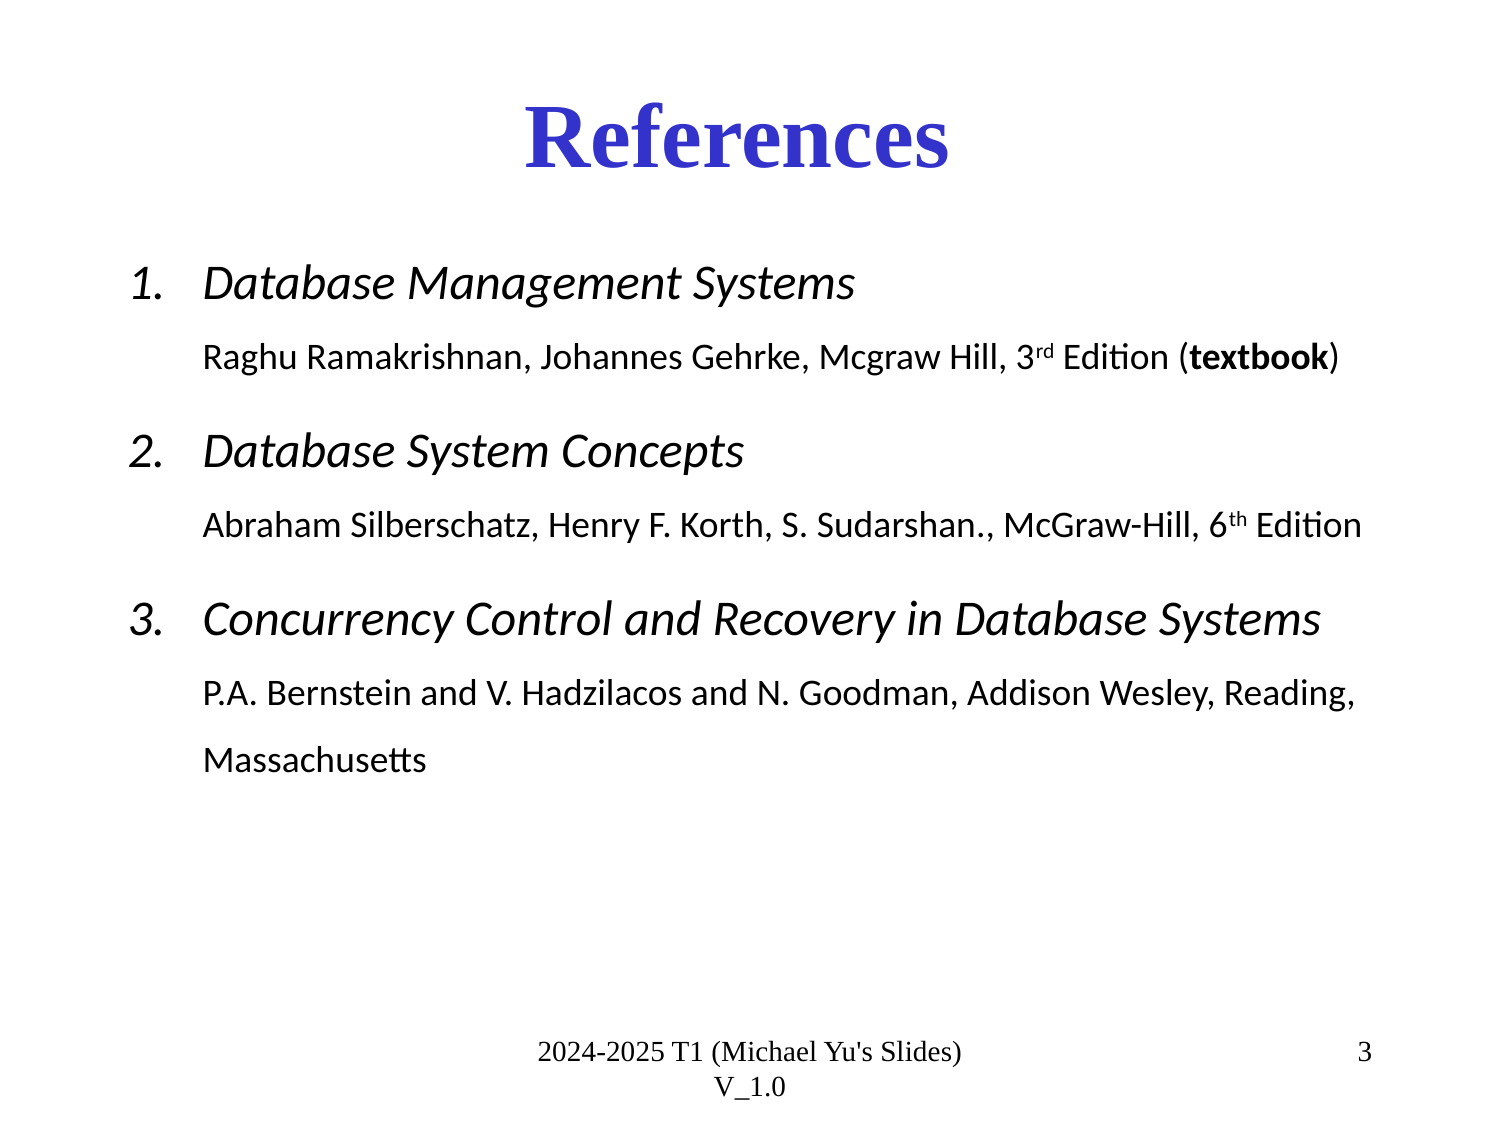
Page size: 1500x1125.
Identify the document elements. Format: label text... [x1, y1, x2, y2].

footer 2024-2025 T1 (Michael Yu's Slides) V_1.0 [512, 1024, 988, 1101]
list Database Management Systems Raghu Ramakrishnan, Johannes Gehrke, Mcgraw Hill, 3rd Edition (textbook) Database System Concepts Abraham Silberschatz, Henry F. Korth, S. Sudarshan., McGraw-Hill, 6th Edition Concurrency Control and Recovery in Database Systems P.A. Bernstein and V. Hadzilacos and N. Goodman, Addison Wesley, Reading, Massachusetts [112, 212, 1400, 963]
title References [99, 37, 1376, 226]
slide_number 3 [1074, 1024, 1388, 1101]
